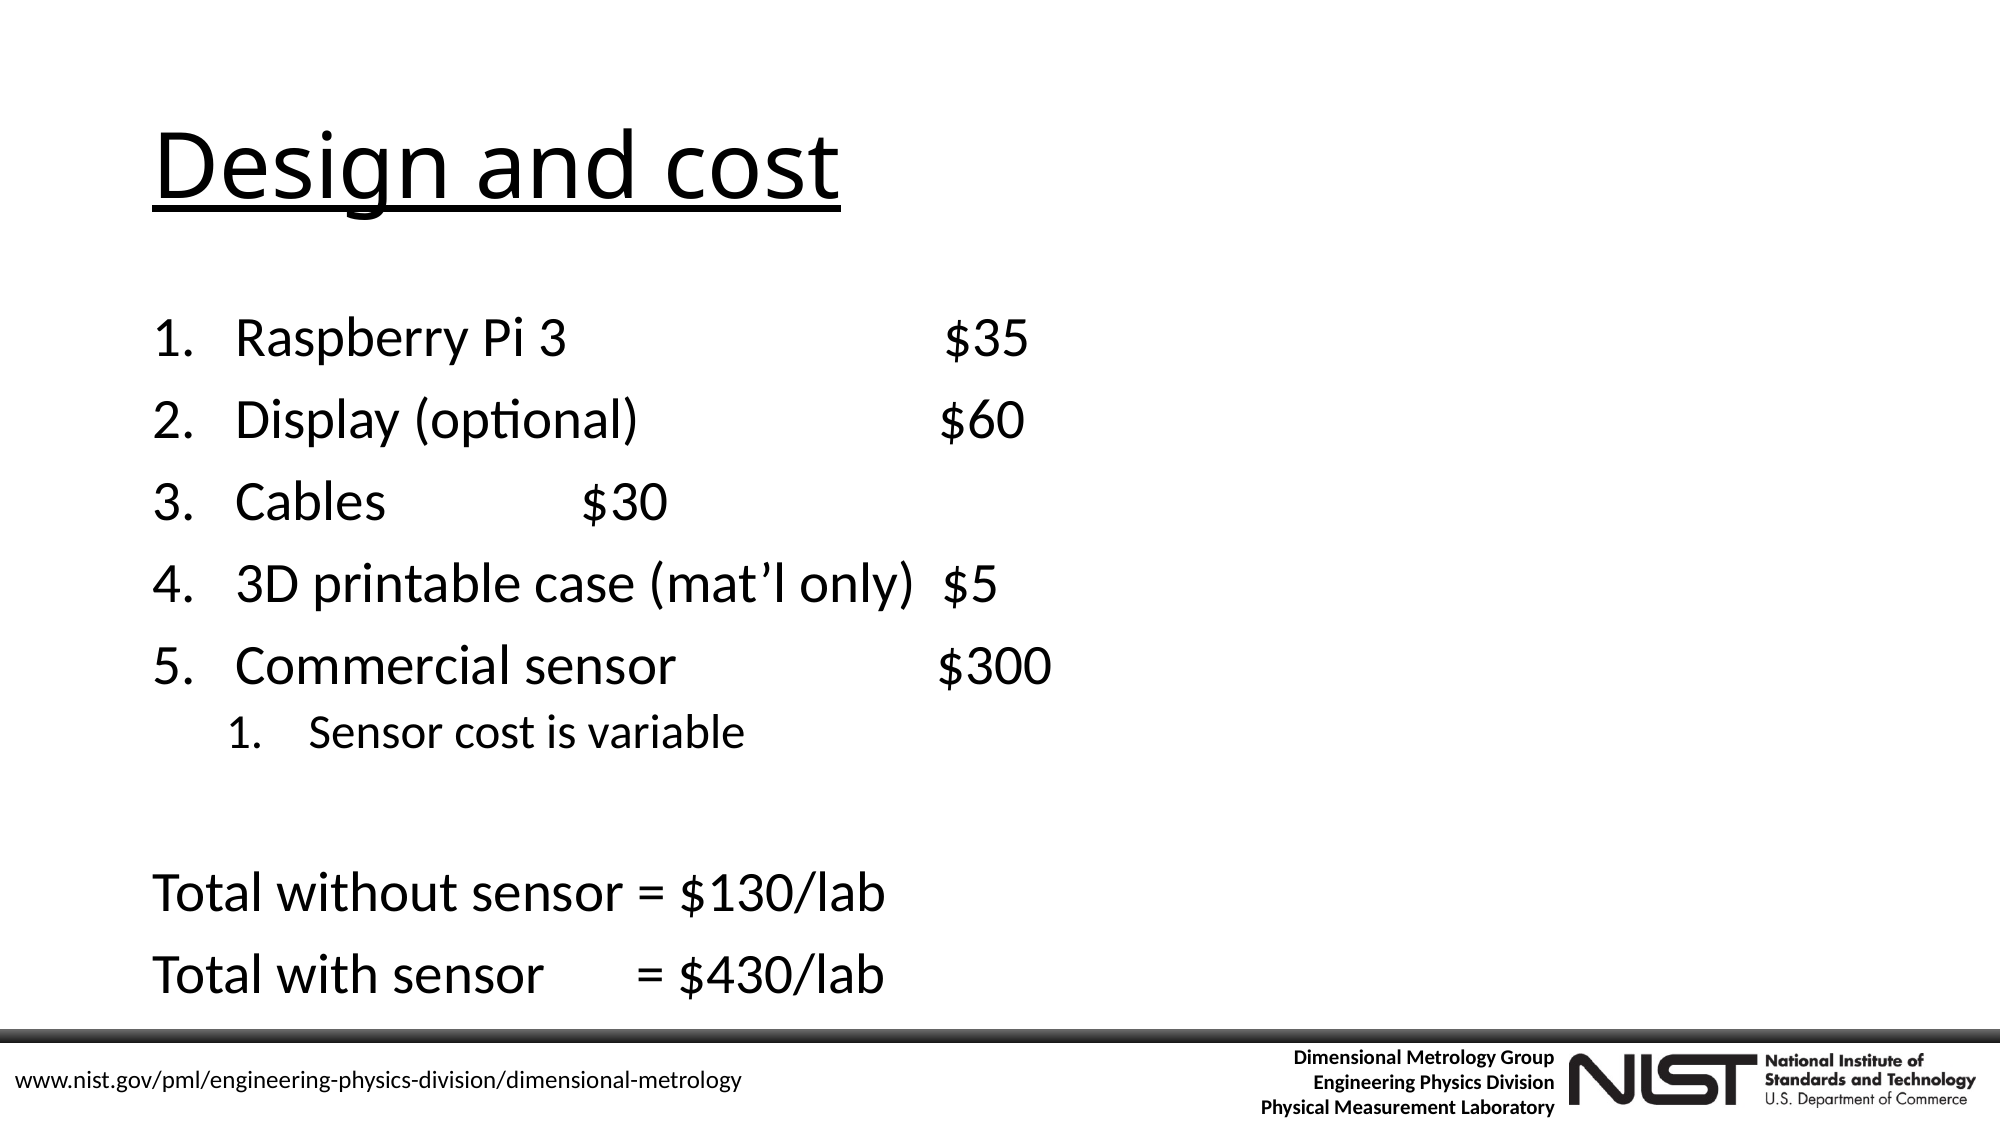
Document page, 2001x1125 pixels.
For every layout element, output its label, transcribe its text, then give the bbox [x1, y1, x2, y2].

title Design and cost [137, 59, 1863, 278]
list Raspberry Pi 3 $35 Display (optional) $60 Cables $30 3D printable case (mat’l only) $5 Commercial sensor $300 Sensor cost is variable Total without sensor = $130/lab Total with sensor = $430/lab [137, 299, 1863, 1014]
text_box www.nist.gov/pml/engineering-physics-division/dimensional-metrology [0, 1056, 990, 1101]
text_box [0, 1029, 2000, 1043]
text_box Dimensional Metrology Group Engineering Physics Division Physical Measurement Laboratory [1165, 1036, 1570, 1125]
picture [1569, 1053, 1976, 1108]
